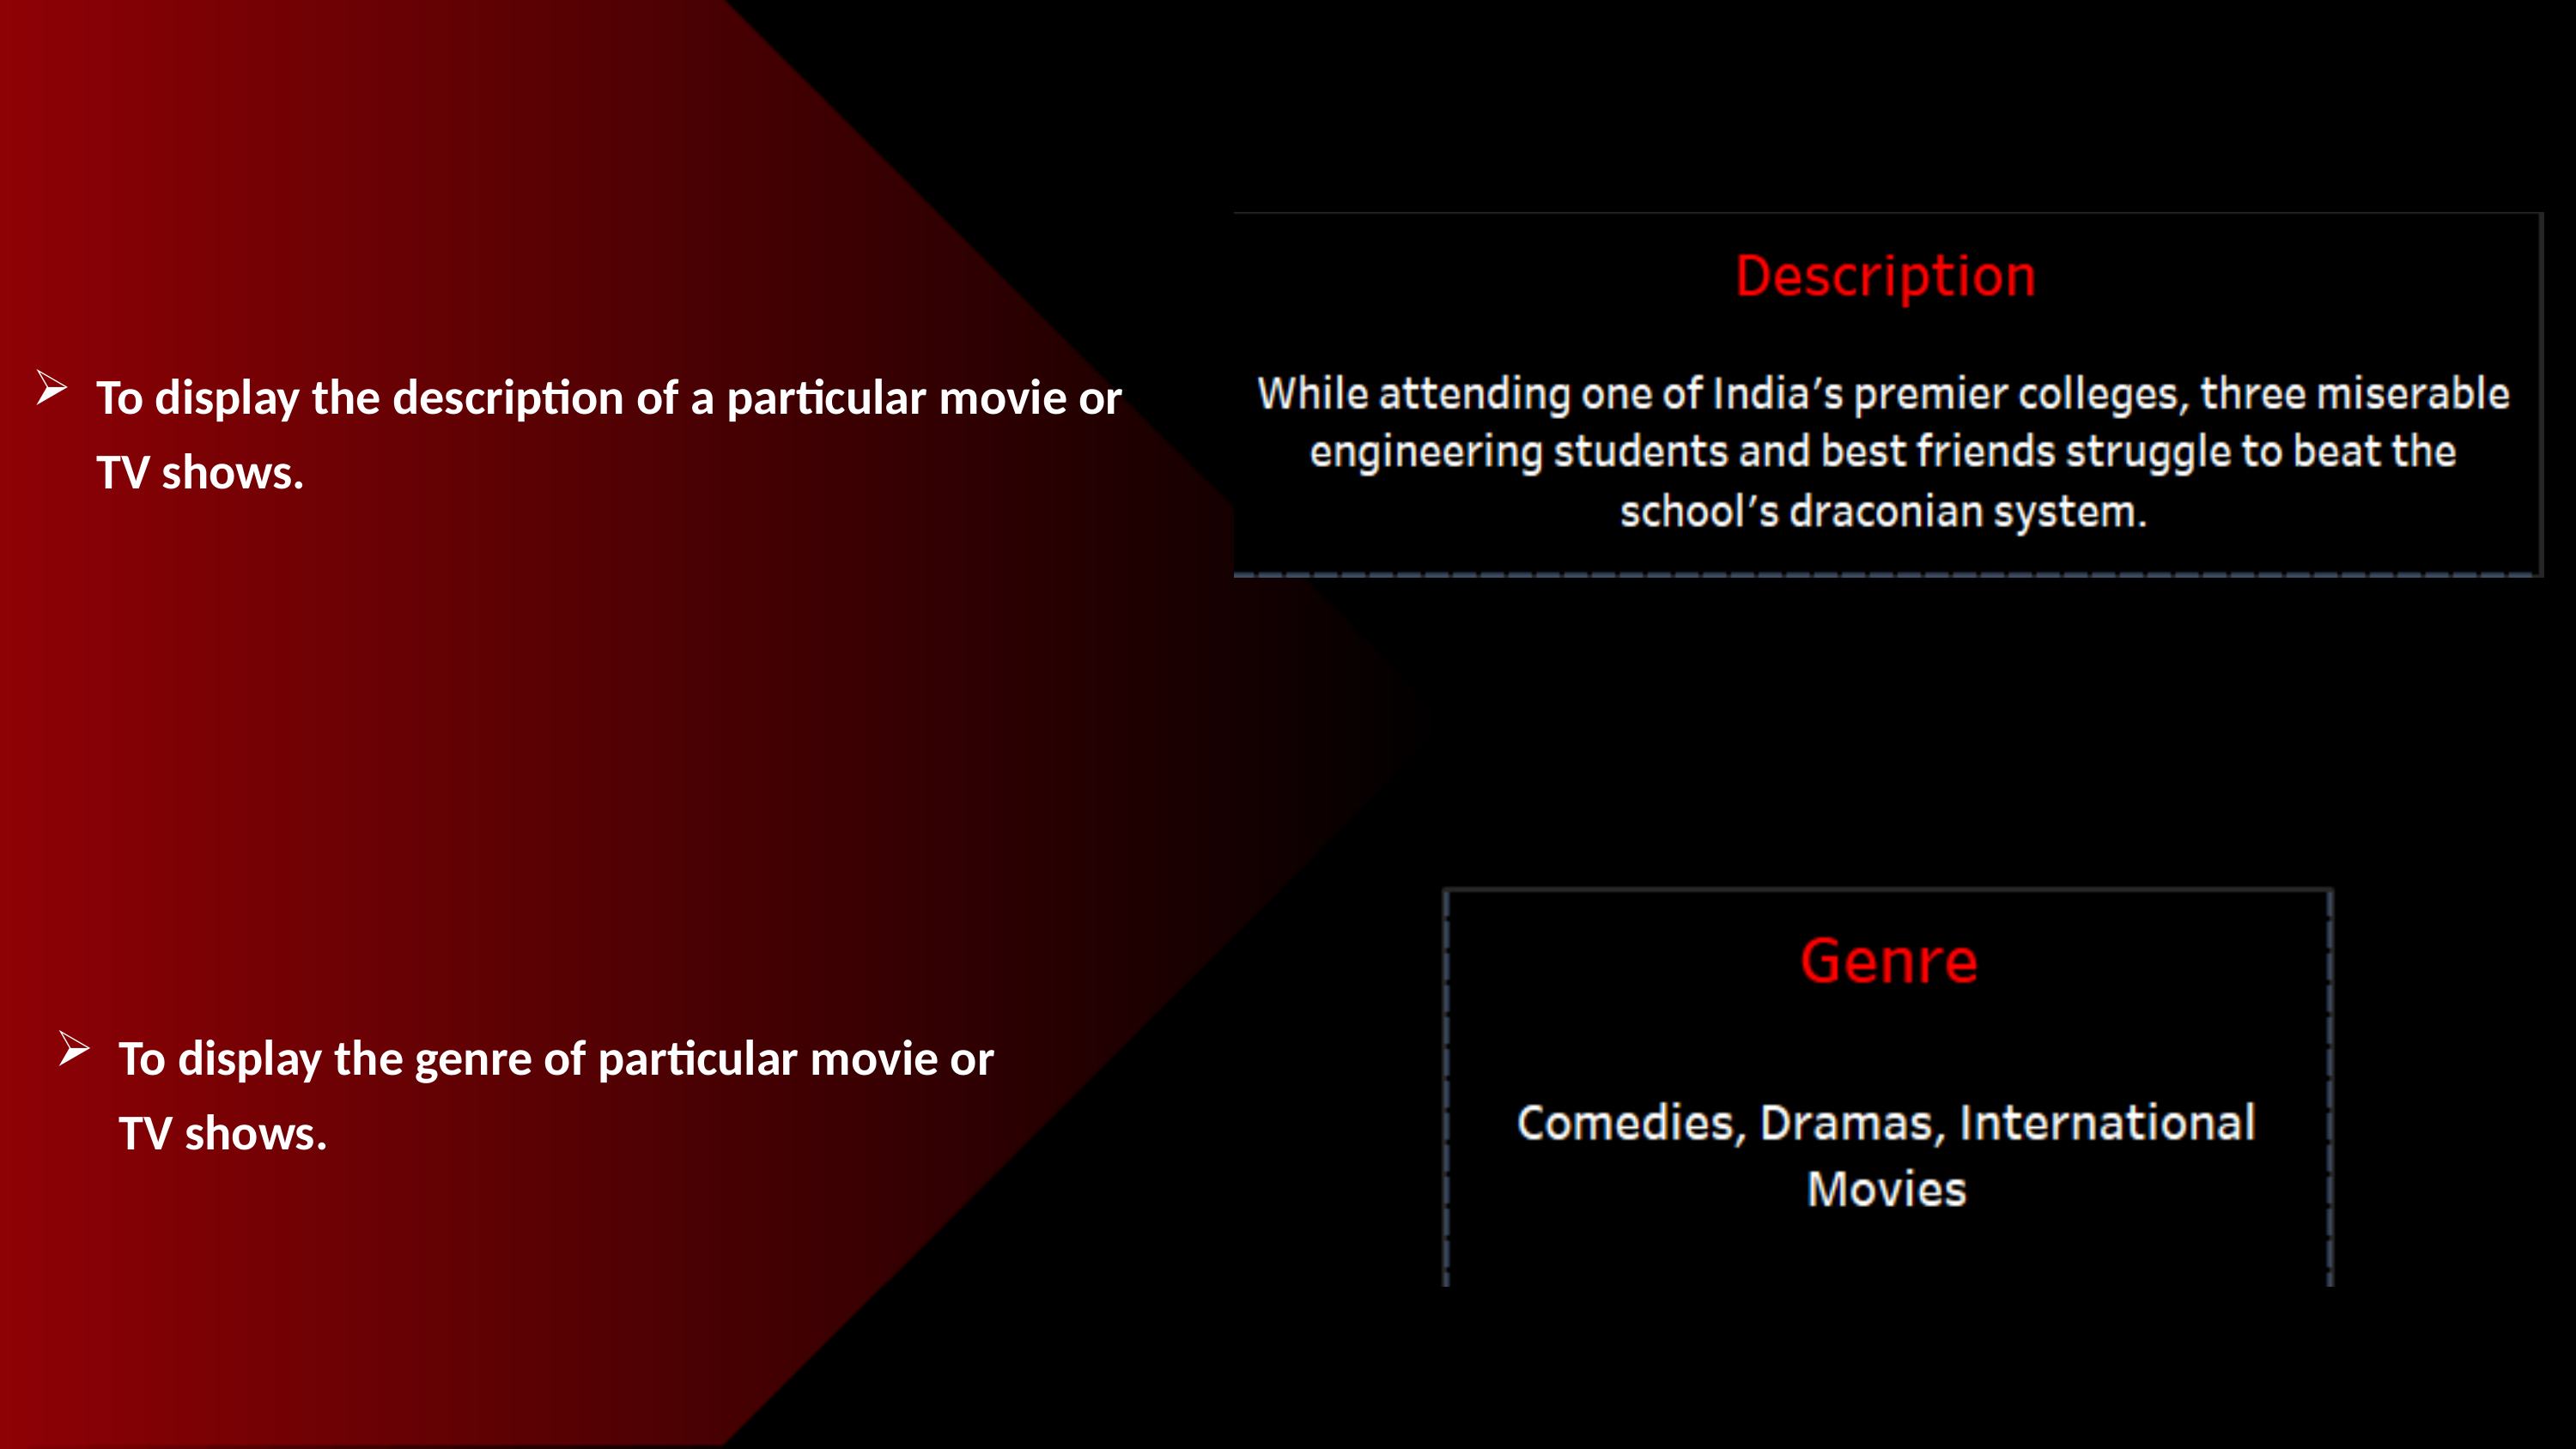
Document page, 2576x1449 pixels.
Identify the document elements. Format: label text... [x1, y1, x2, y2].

picture [1234, 212, 2544, 578]
text_box [0, 0, 1449, 1449]
text_box To display the genre of particular movie or TV shows. [54, 1009, 1049, 1161]
picture [1440, 884, 2338, 1287]
text_box To display the description of a particular movie or TV shows. [32, 349, 1181, 500]
